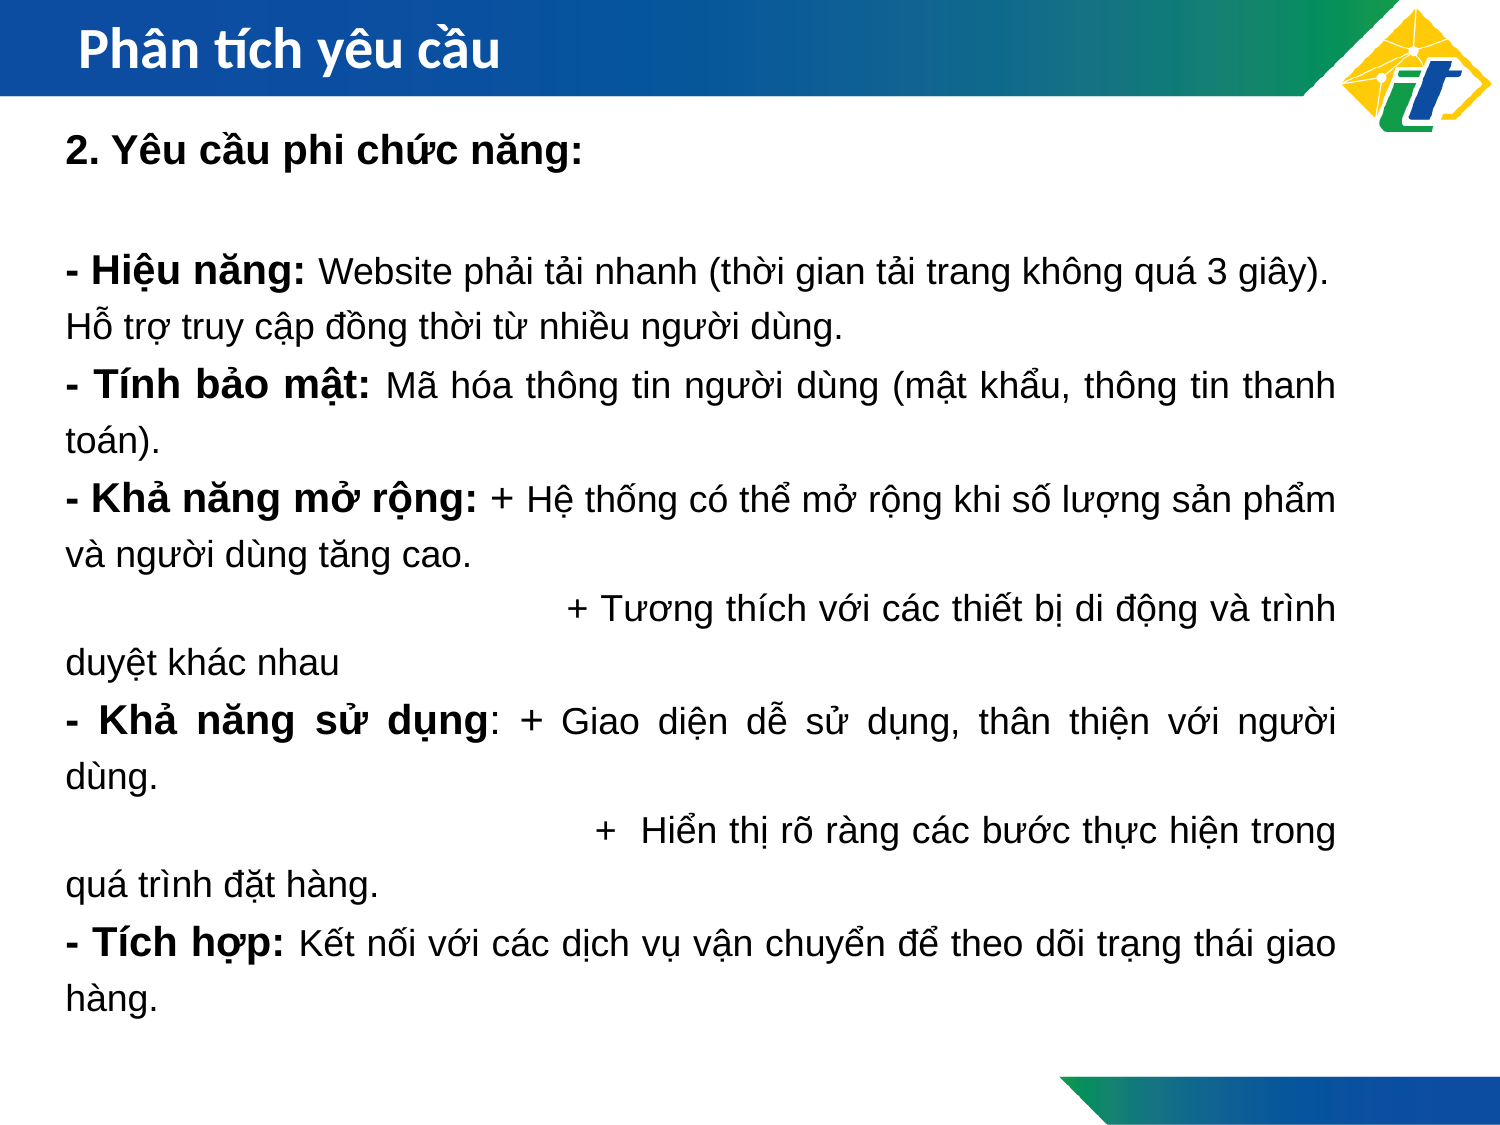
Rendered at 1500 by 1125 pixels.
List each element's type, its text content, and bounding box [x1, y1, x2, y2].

list 2. Yêu cầu phi chức năng: - Hiệu năng: Website phải tải nhanh (thời gian tải trang không quá 3 giây). Hỗ trợ truy cập đồng thời từ nhiều người dùng. - Tính bảo mật: Mã hóa thông tin người dùng (mật khẩu, thông tin thanh toán). - Khả năng mở rộng: + Hệ thống có thể mở rộng khi số lượng sản phẩm và người dùng tăng cao. + Tương thích với các thiết bị di động và trình duyệt khác nhau - Khả năng sử dụng: + Giao diện dễ sử dụng, thân thiện với người dùng. + Hiển thị rõ ràng các bước thực hiện trong quá trình đặt hàng. - Tích hợp: Kết nối với các dịch vụ vận chuyển để theo dõi trạng thái giao hàng. [50, 105, 1352, 1033]
title Phân tích yêu cầu [50, 2, 1286, 97]
picture [0, 0, 1500, 1125]
